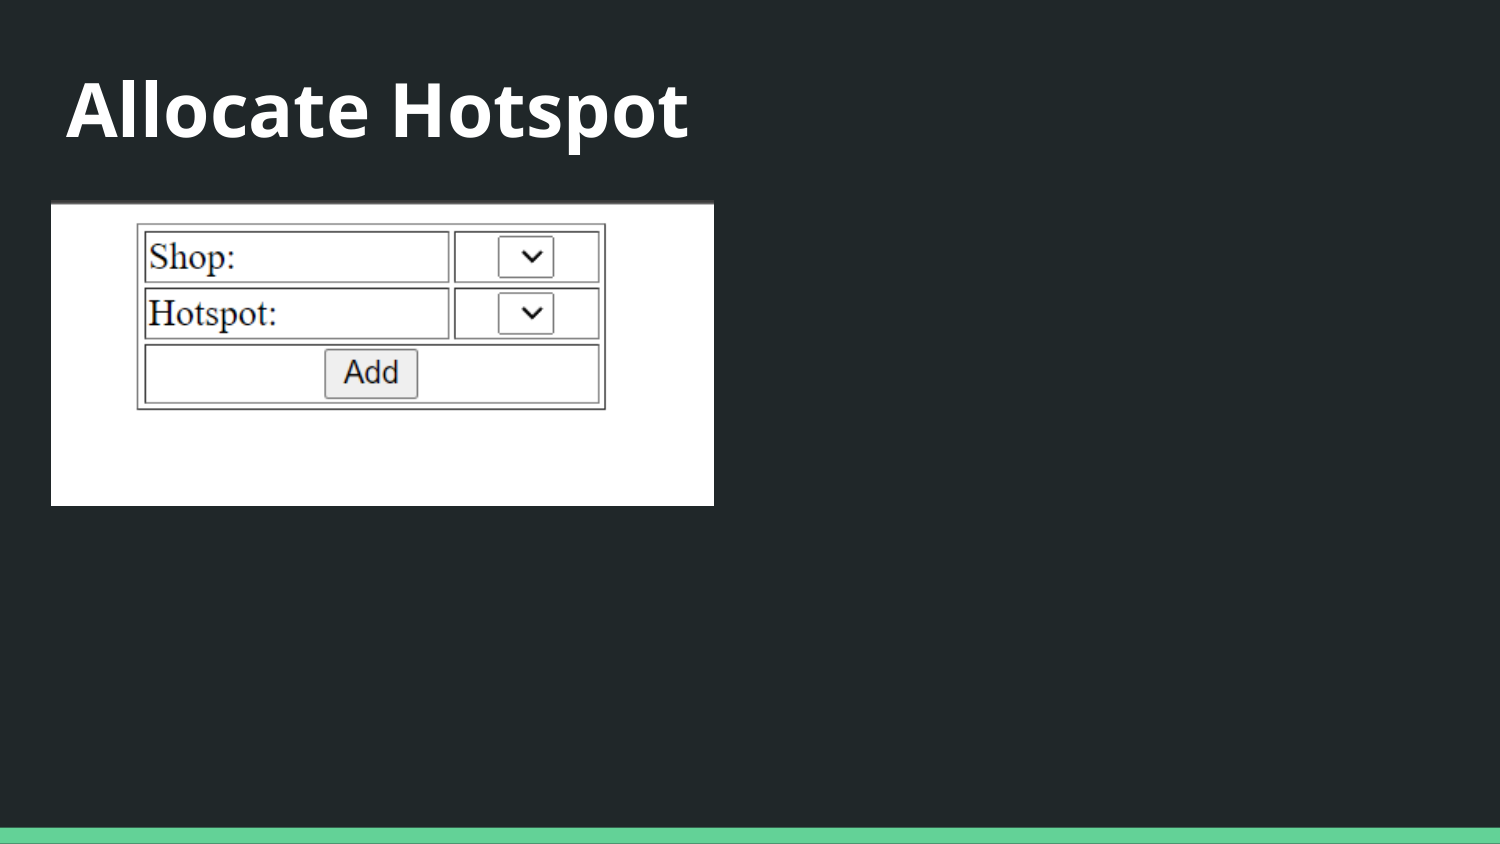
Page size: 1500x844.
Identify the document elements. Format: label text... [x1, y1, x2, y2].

picture [50, 200, 714, 506]
title Allocate Hotspot [51, 47, 750, 145]
